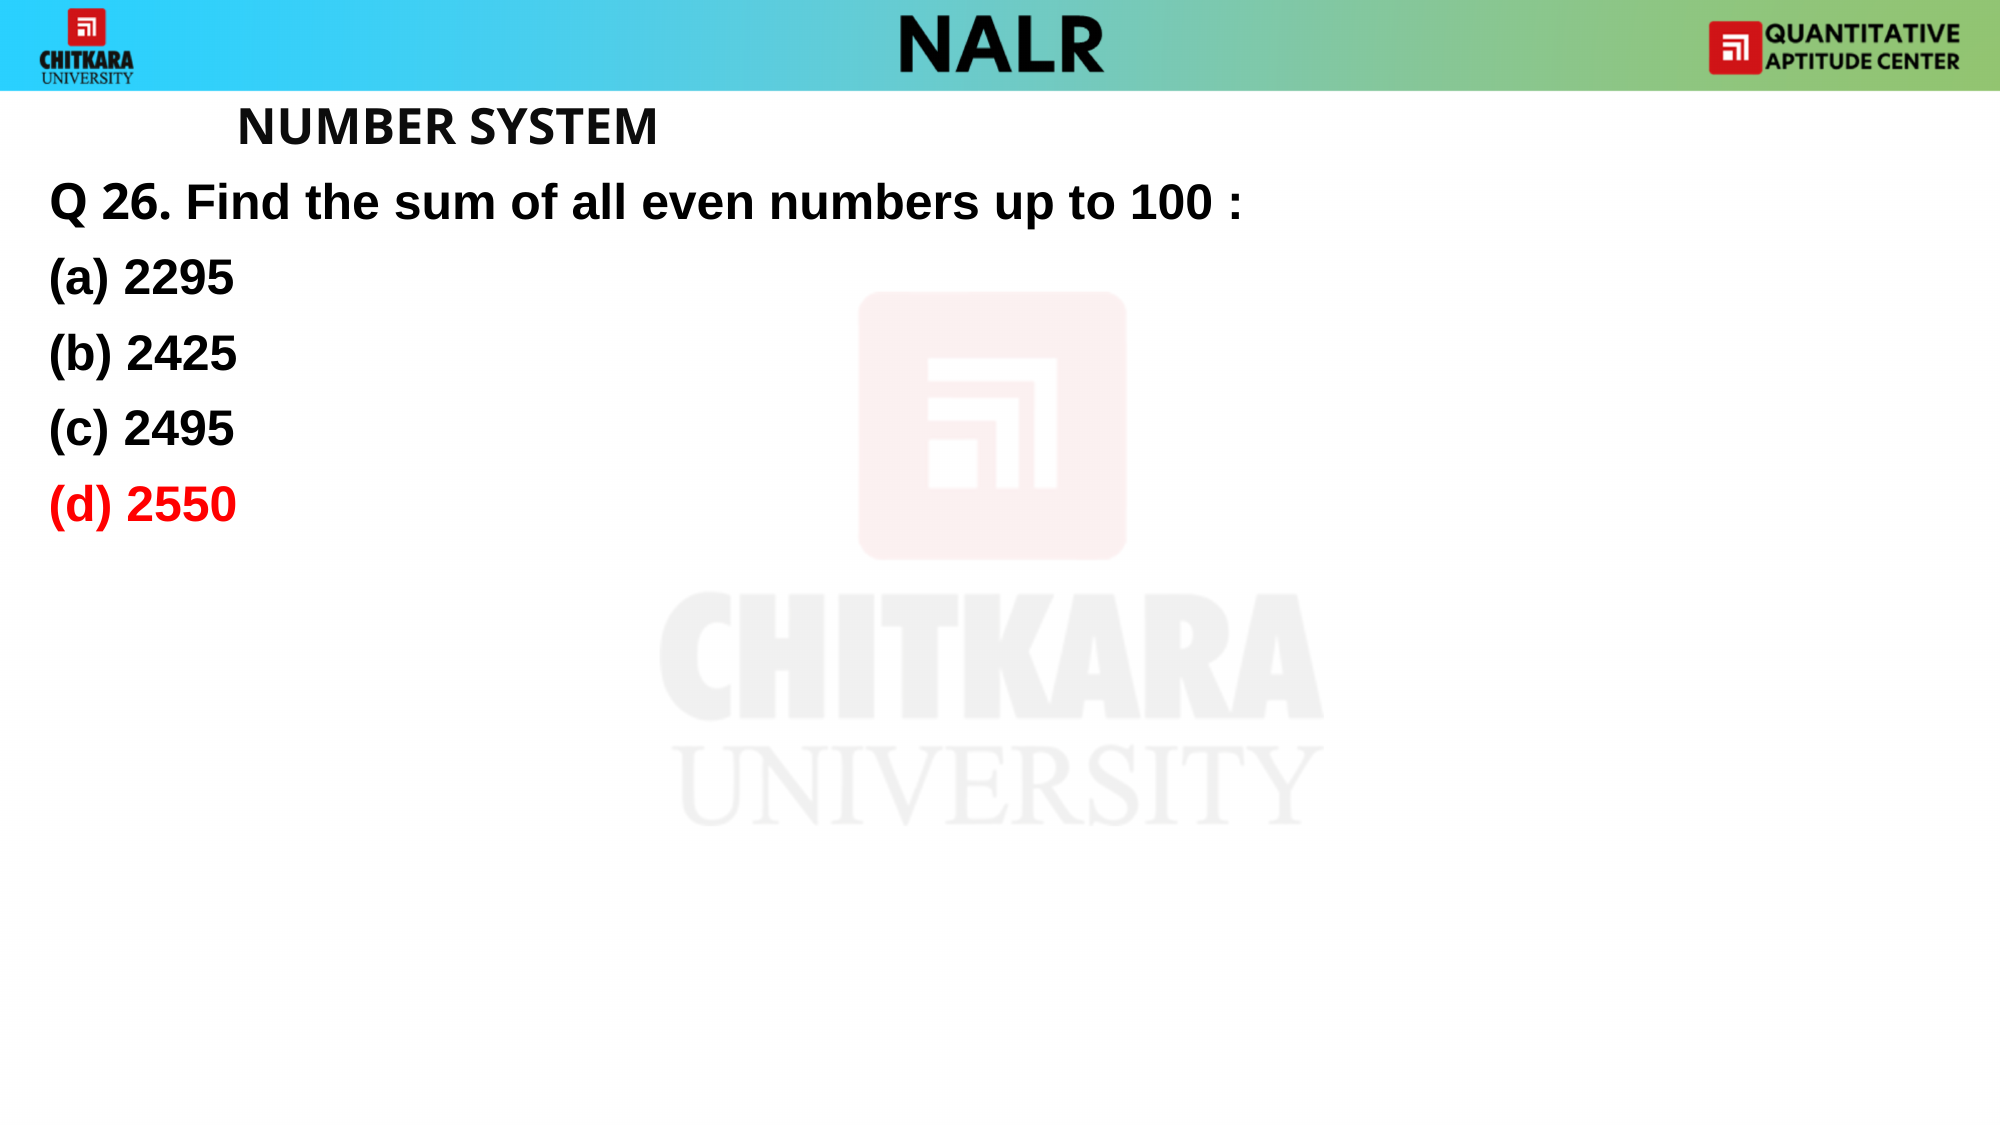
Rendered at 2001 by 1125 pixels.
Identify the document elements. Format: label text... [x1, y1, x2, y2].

title [41, 31, 1959, 93]
picture [0, 0, 2000, 1125]
text_box NUMBER SYSTEM Q 26. Find the sum of all even numbers up to 100 : 2295 (b) 2425 (c) 2495 (d) 2550 [33, 93, 1959, 1053]
